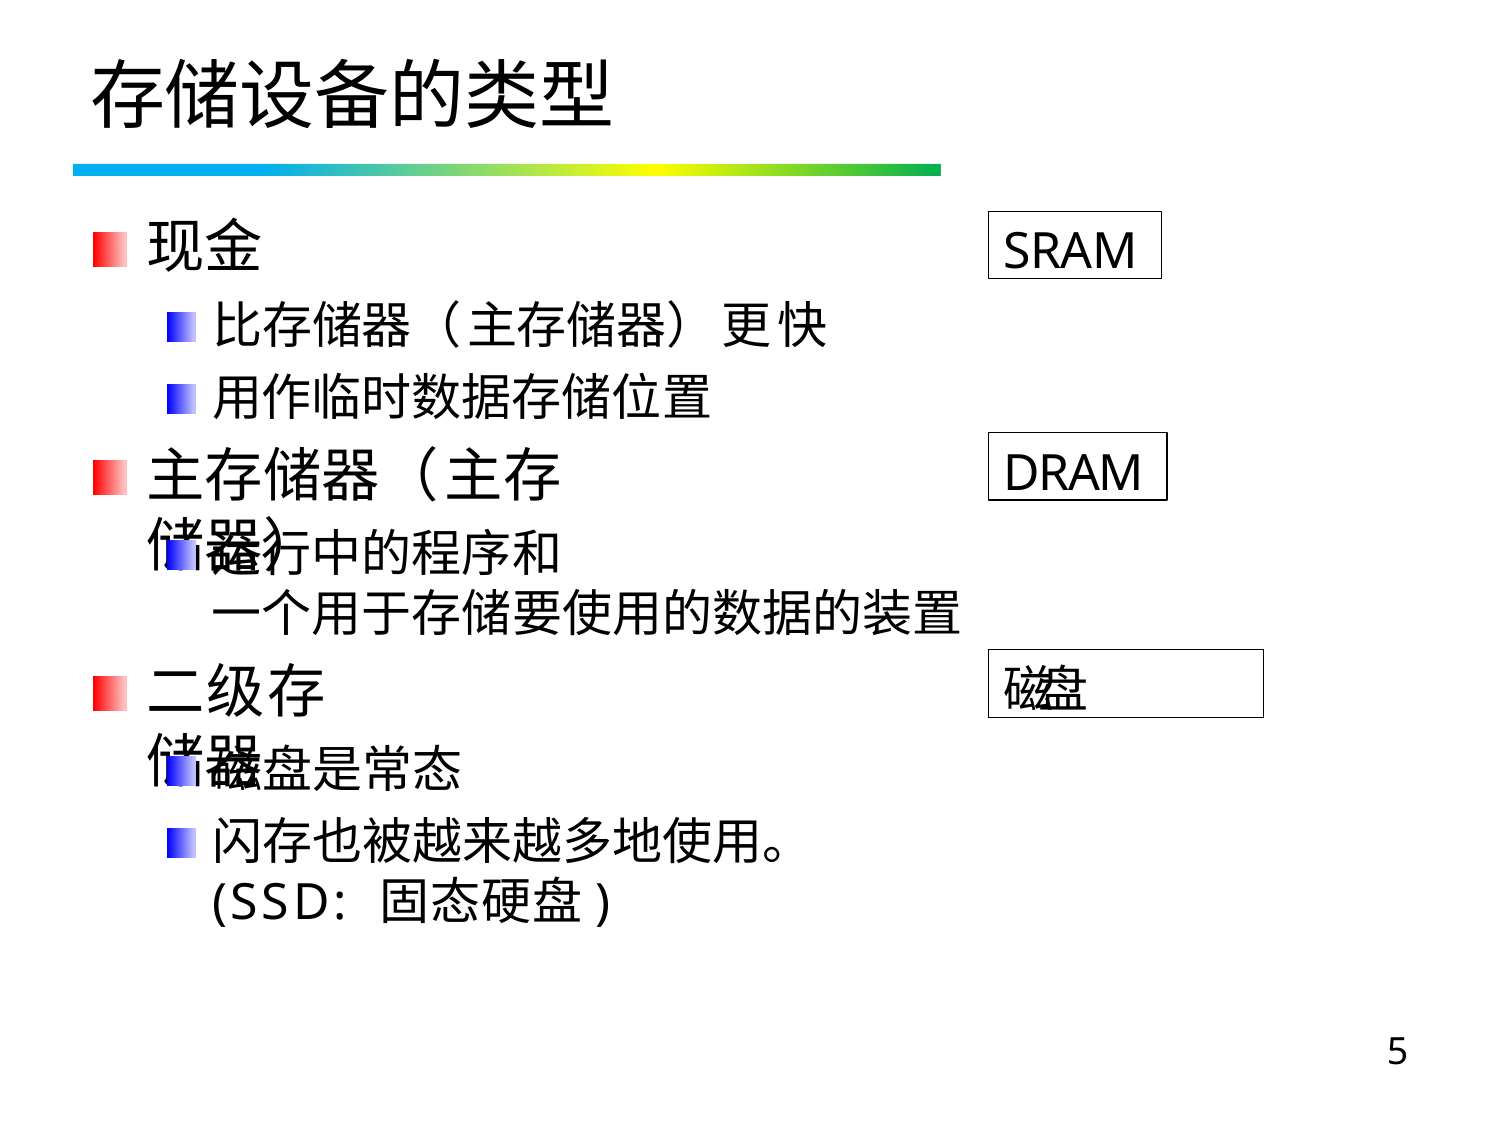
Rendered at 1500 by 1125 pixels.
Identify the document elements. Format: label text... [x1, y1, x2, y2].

title 存储设备的类型 [87, 45, 618, 236]
picture [167, 756, 196, 787]
picture [93, 460, 127, 496]
picture [618, 163, 941, 176]
text_box 二级存储器 [144, 651, 361, 794]
text_box 比存储器（主存储器）更快 用作临时数据存储位置 [209, 279, 1215, 426]
text_box SRAM [988, 211, 1162, 279]
picture [167, 384, 196, 415]
picture [167, 828, 196, 859]
text_box 磁盘 [988, 649, 1264, 718]
text_box 运行中的程序和 一个用于存储要使用的数据的装置 [209, 519, 1065, 642]
text_box 现金 [144, 207, 442, 280]
text_box 主存储器（主存储器） [144, 435, 607, 578]
text_box 磁盘是常态 闪存也被越来越多地使用。 (SSD: 固态硬盘) [209, 723, 1366, 930]
text_box 5 [1380, 1022, 1417, 1072]
picture [167, 312, 196, 343]
picture [93, 676, 127, 712]
picture [93, 232, 127, 268]
text_box DRAM [988, 432, 1168, 501]
picture [167, 540, 196, 571]
